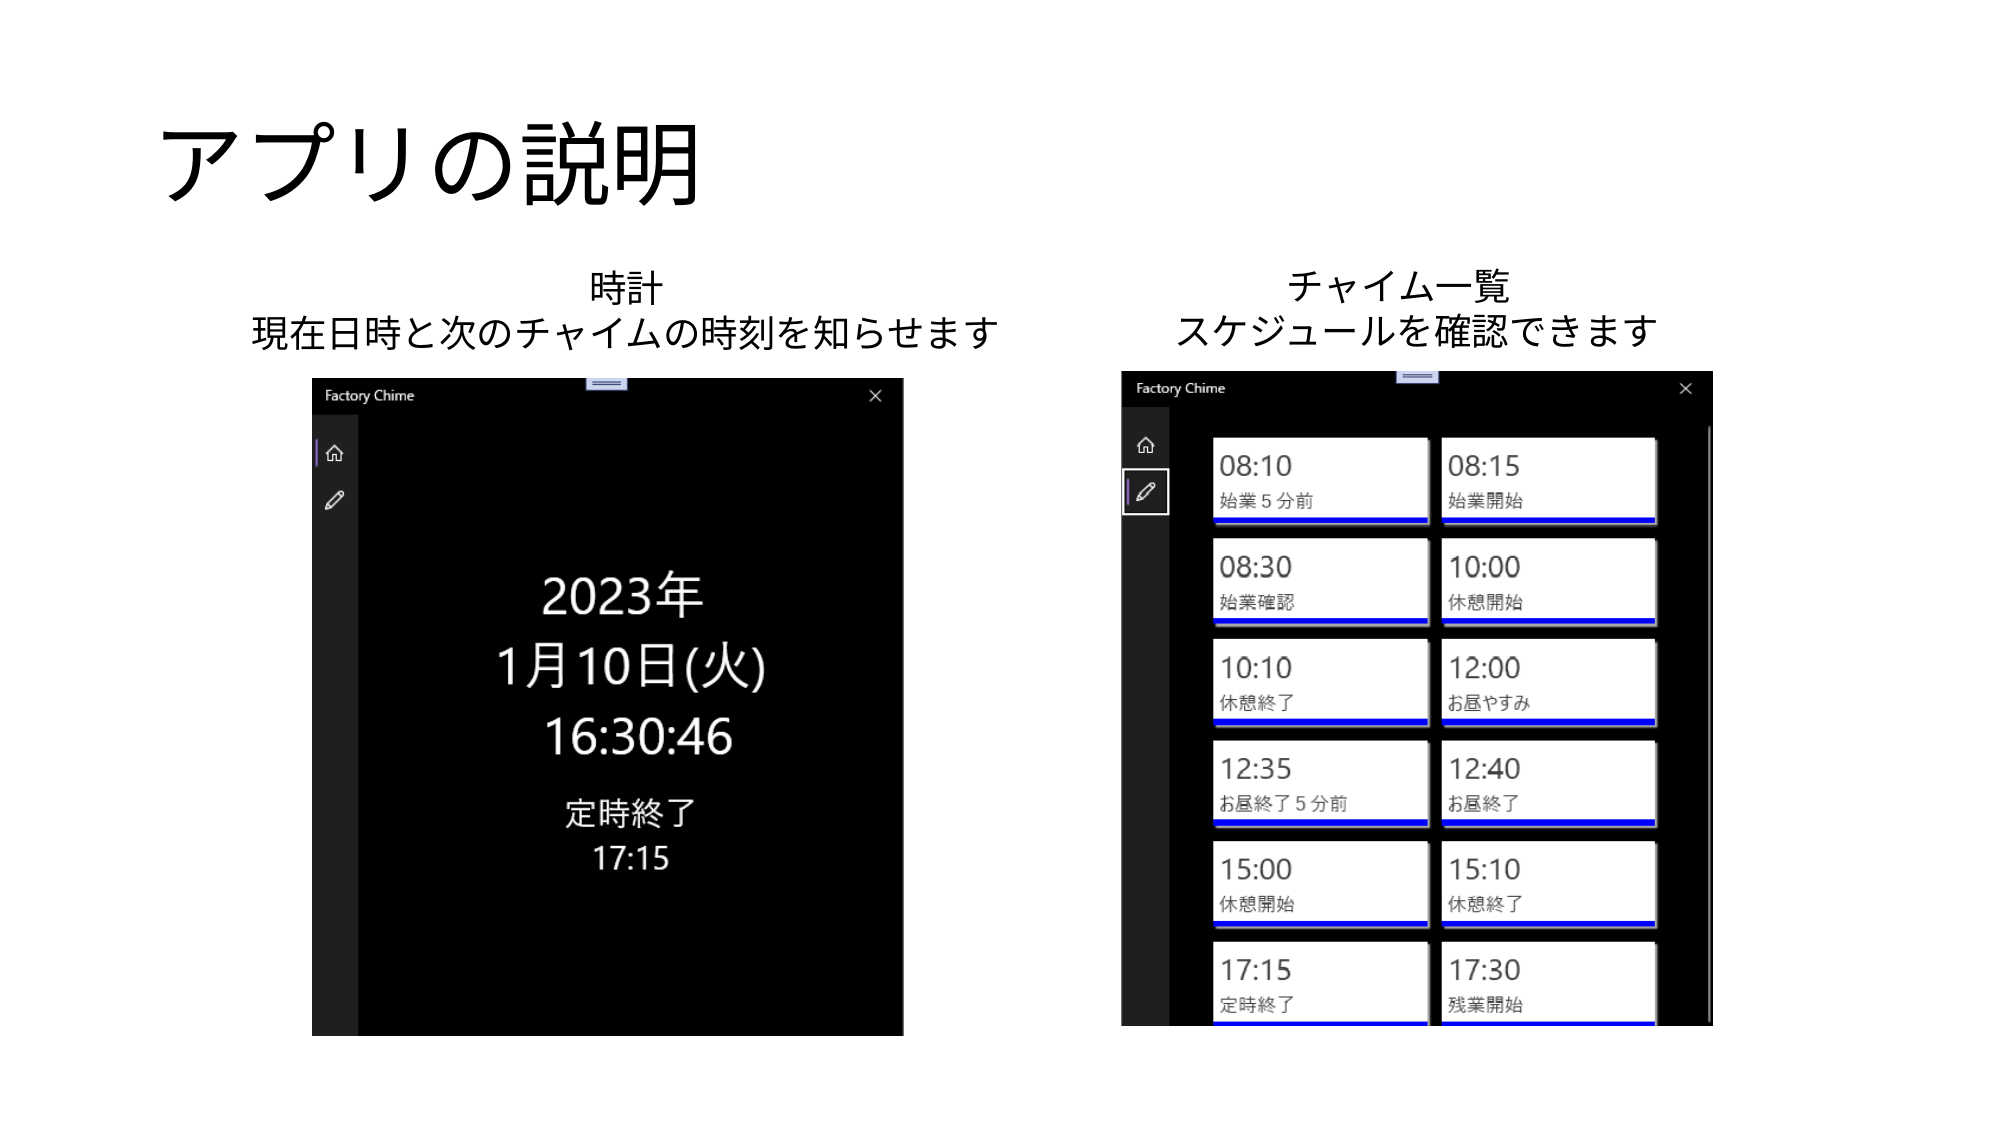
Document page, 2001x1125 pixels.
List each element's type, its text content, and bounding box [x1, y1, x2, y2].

title アプリの説明 [137, 59, 1863, 278]
picture [1121, 371, 1713, 1026]
picture [312, 378, 904, 1036]
text_box チャイム一覧 スケジュールを確認できます [1159, 255, 1675, 361]
text_box 時計 現在日時と次のチャイムの時刻を知らせます [237, 257, 1015, 363]
